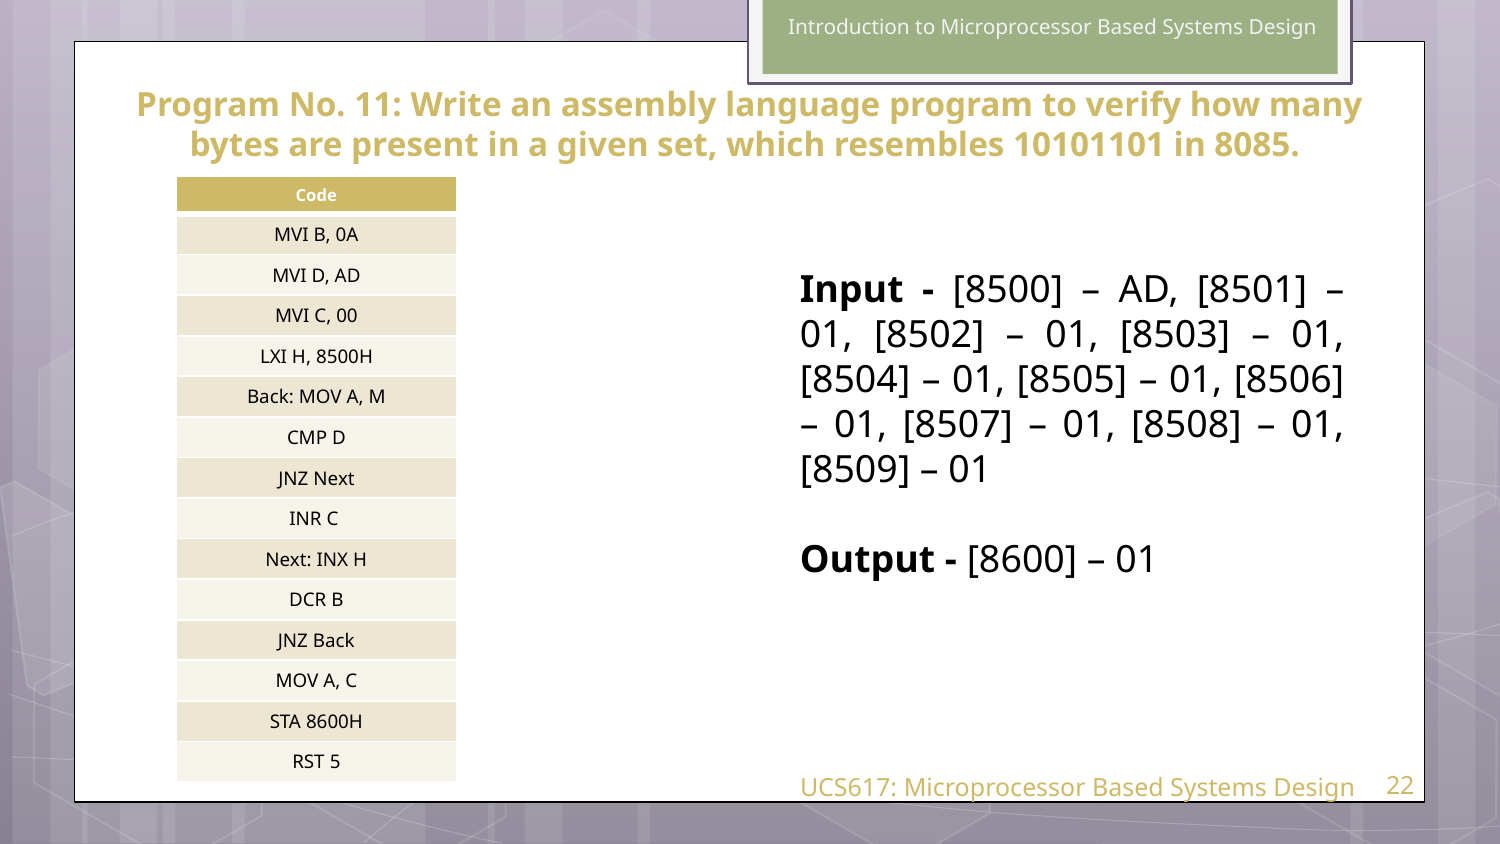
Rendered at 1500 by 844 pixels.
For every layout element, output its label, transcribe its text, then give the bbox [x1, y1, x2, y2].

table_cell INR C [177, 499, 456, 538]
text_box 22 [1372, 763, 1500, 809]
text_box Introduction to Microprocessor Based Systems Design [773, 6, 1500, 46]
table_cell JNZ Next [177, 458, 456, 497]
text_box Program No. 11: Write an assembly language program to verify how many bytes are present in a given set, which resembles 10101101 in 8085. [105, 105, 1395, 211]
table_cell MVI D, AD [177, 255, 456, 294]
table_cell Back: MOV A, M [177, 377, 456, 416]
table_cell STA 8600H [177, 702, 456, 741]
table_cell RST 5 [177, 742, 456, 781]
table_cell MVI B, 0A [177, 217, 456, 254]
table_header Code [177, 177, 456, 211]
table_cell MOV A, C [177, 661, 456, 700]
text_box Input - [8500] – AD, [8501] – 01, [8502] – 01, [8503] – 01, [8504] – 01, [8505] – 01, [8506] – 01, [8507] – 01, [8508] – 01, [8509] – 01 Output - [8600] – 01 [785, 257, 1360, 588]
footer UCS617: Microprocessor Based Systems Design [761, 763, 1372, 809]
table_cell JNZ Back [177, 621, 456, 659]
table_cell CMP D [177, 418, 456, 457]
table_cell MVI C, 00 [177, 296, 456, 335]
table_cell DCR B [177, 580, 456, 619]
table_cell LXI H, 8500H [177, 337, 456, 375]
table_cell Next: INX H [177, 539, 456, 578]
